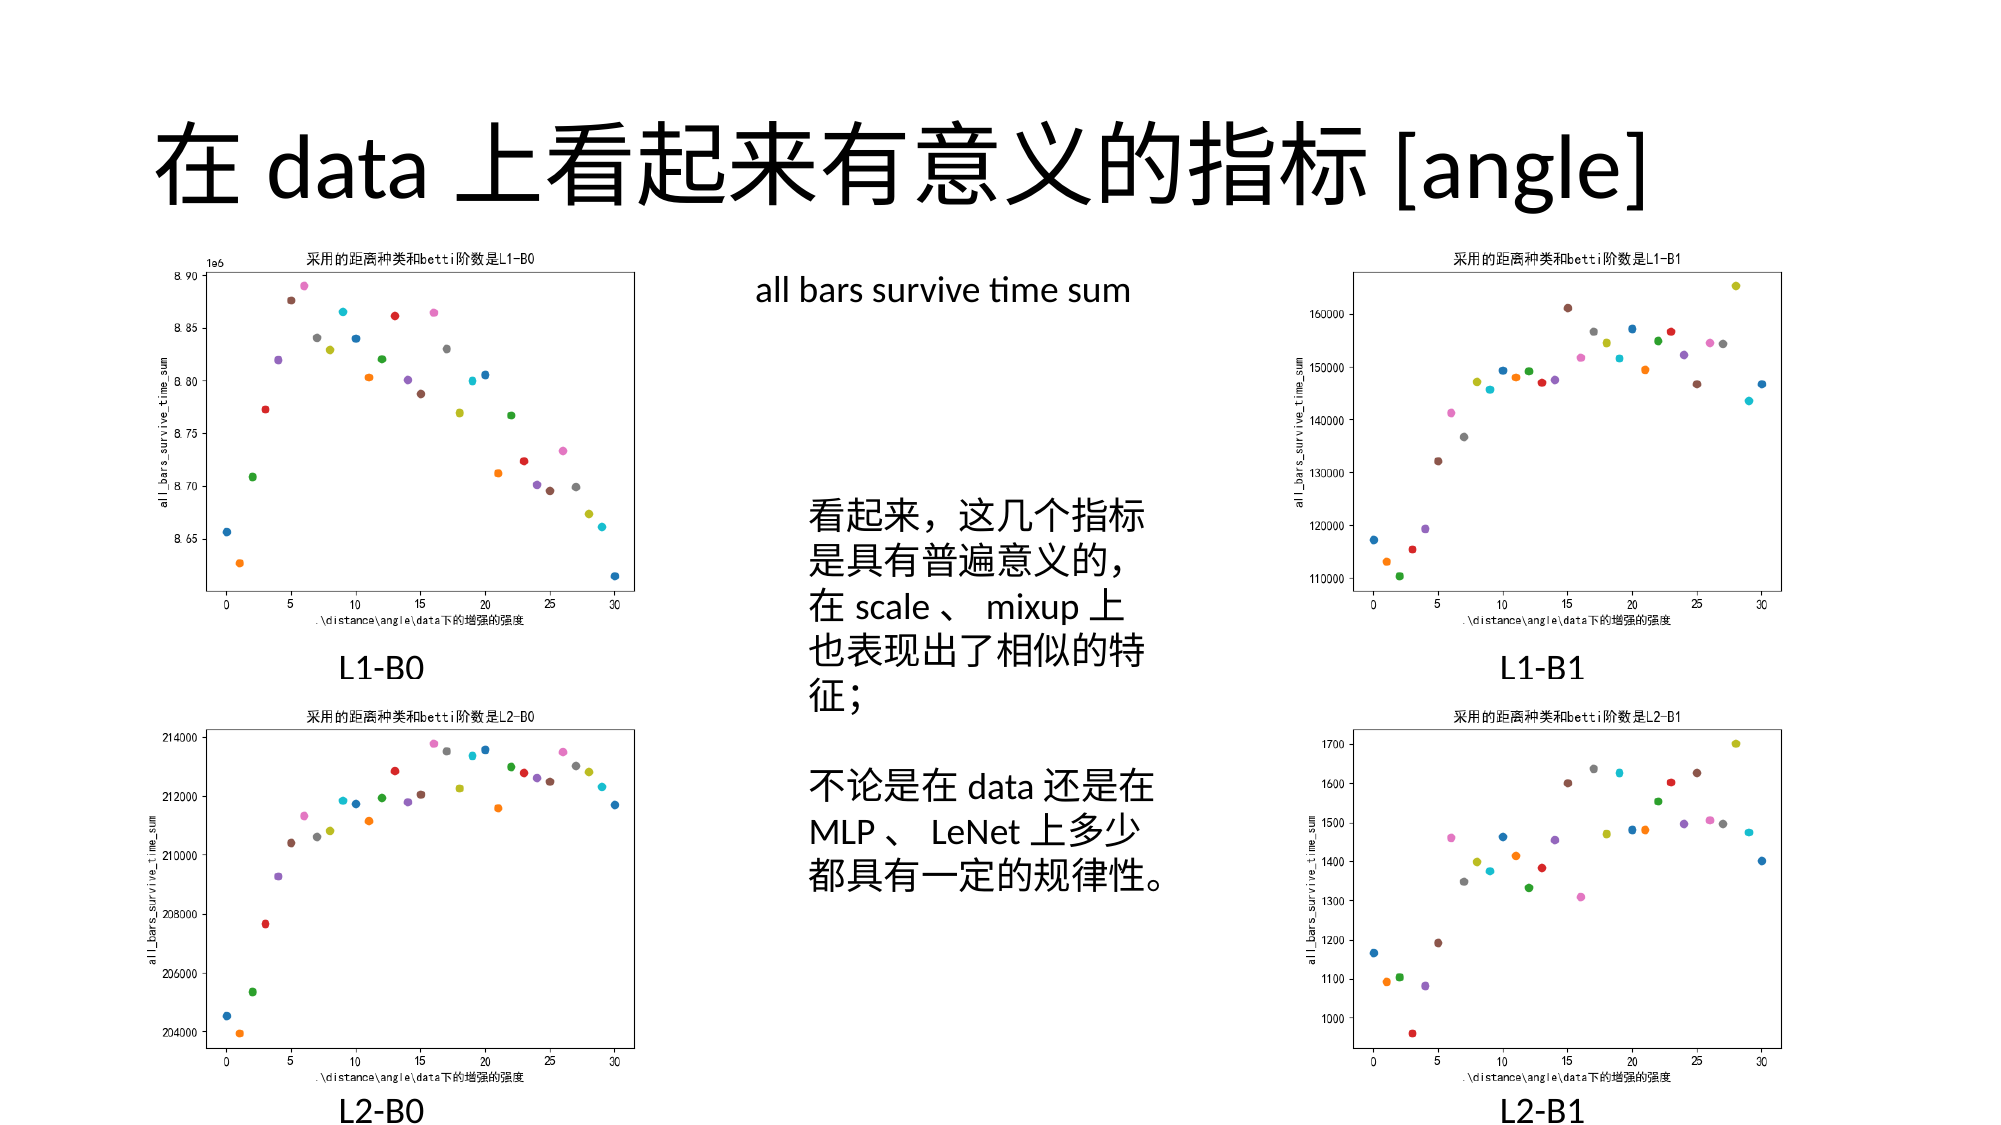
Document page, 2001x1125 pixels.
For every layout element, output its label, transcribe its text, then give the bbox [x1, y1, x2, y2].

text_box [1283, 221, 1836, 679]
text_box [136, 679, 689, 1125]
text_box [136, 221, 689, 679]
text_box all bars survive time sum [740, 257, 1165, 318]
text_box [1283, 679, 1836, 1125]
text_box 看起来，这几个指标是具有普遍意义的，在scale、mixup上也表现出了相似的特征； 不论是在data还是在MLP、LeNet上多少都具有一定的规律性。 [793, 484, 1176, 905]
title 在data上看起来有意义的指标[angle] [137, 59, 1863, 278]
